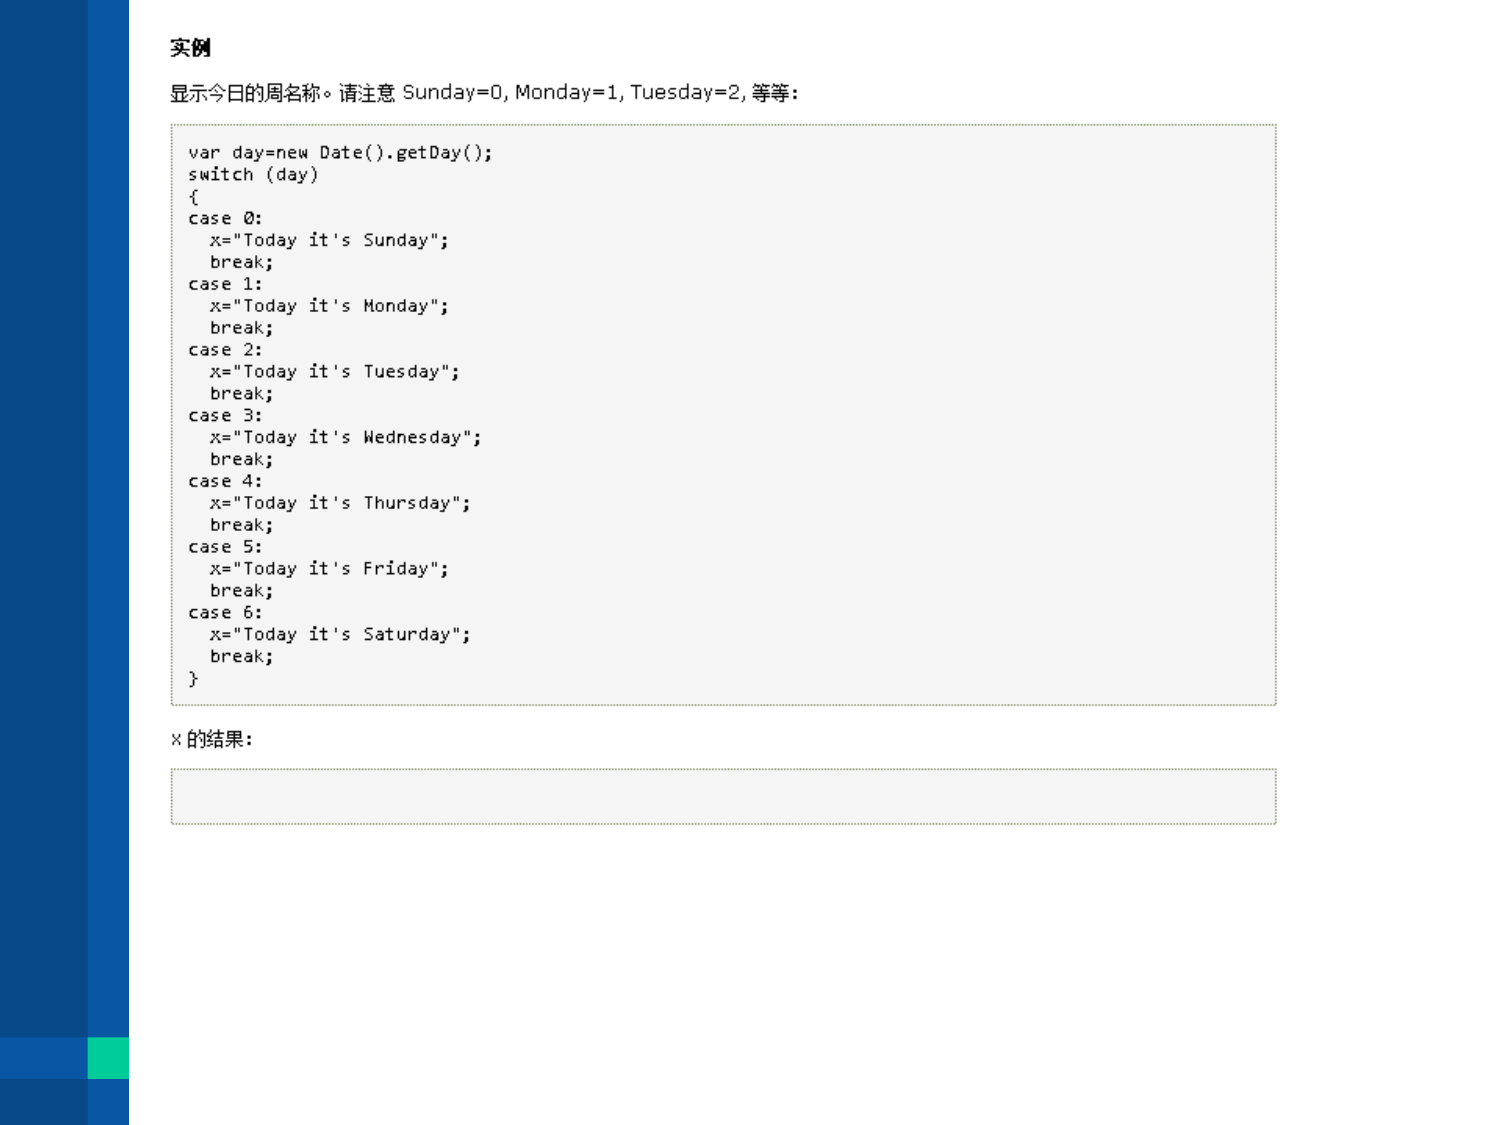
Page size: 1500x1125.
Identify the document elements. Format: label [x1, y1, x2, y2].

picture [154, 32, 1291, 836]
